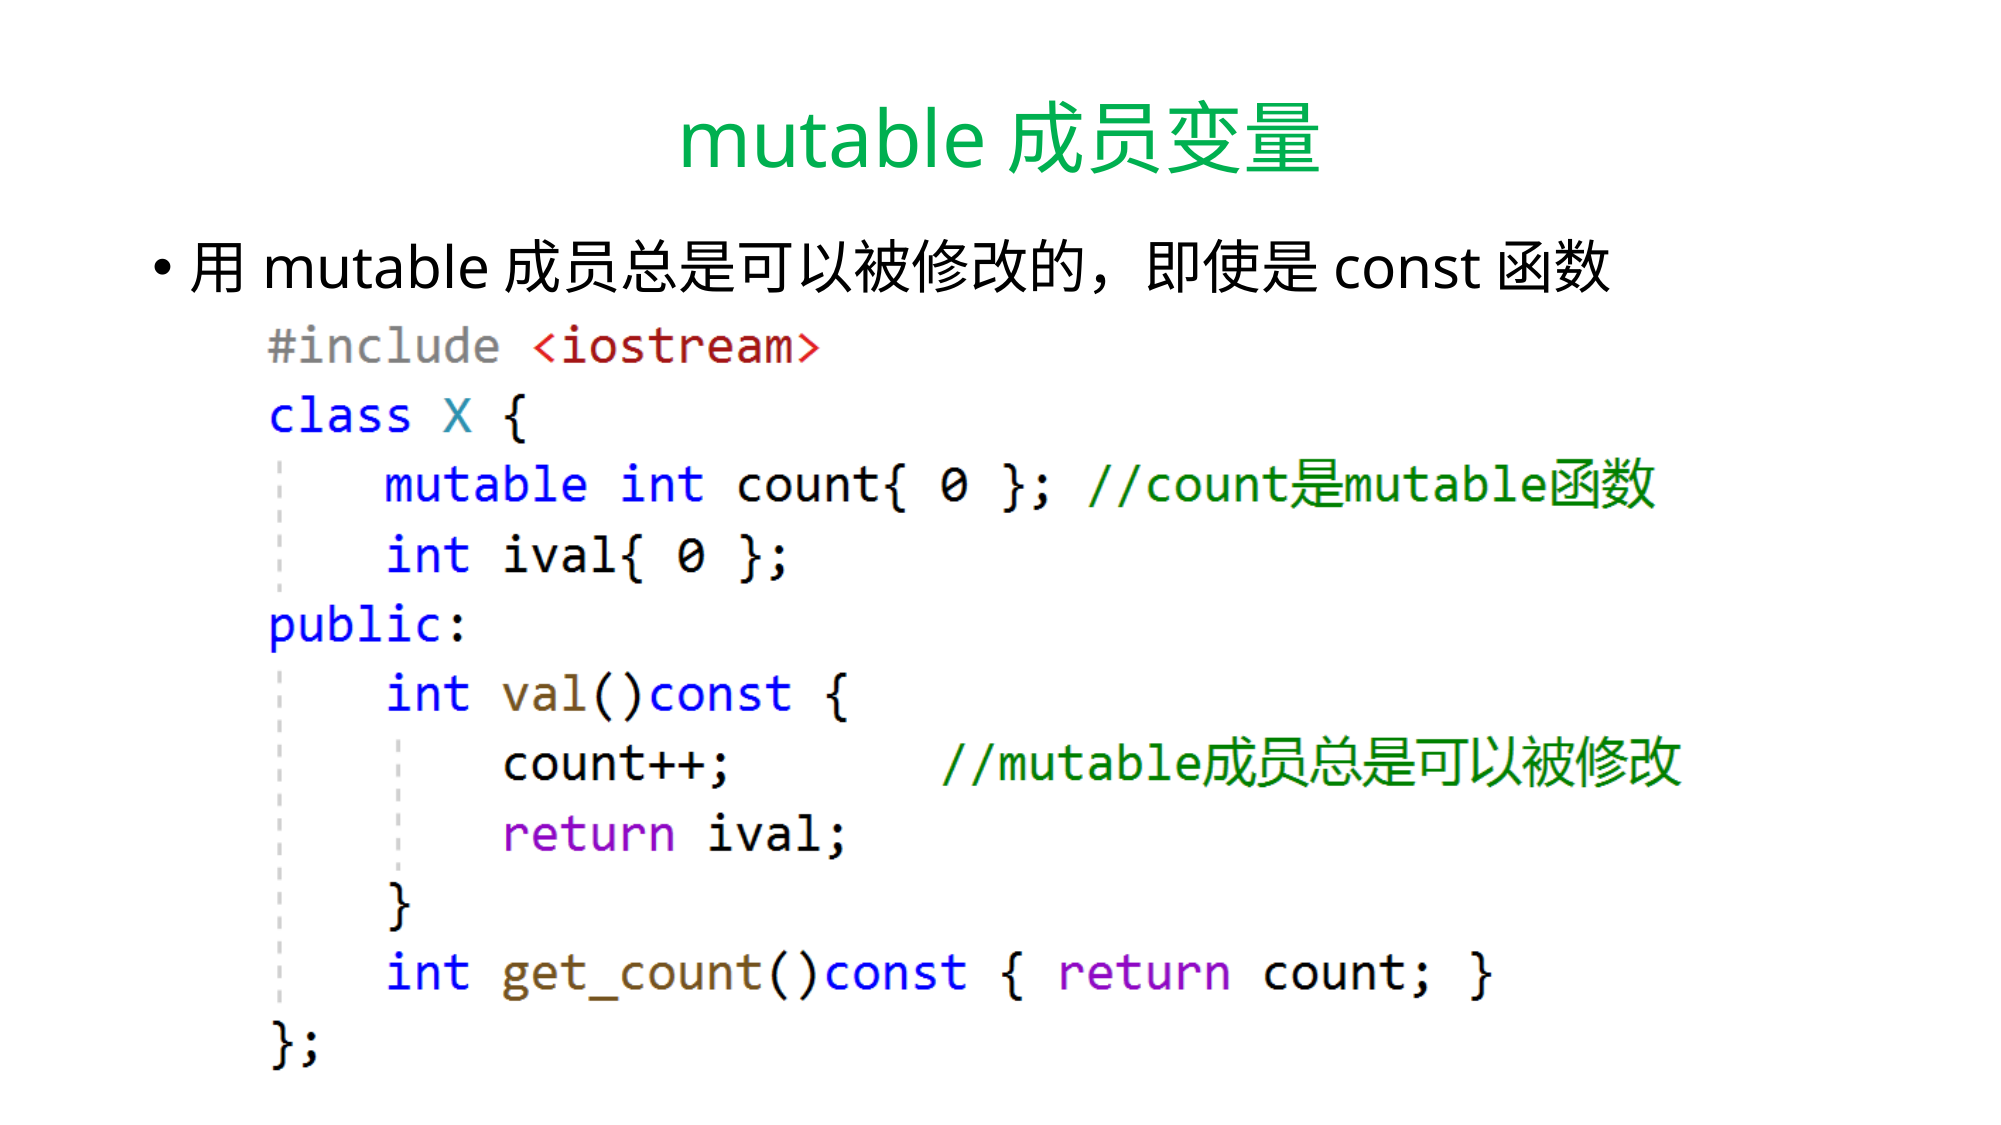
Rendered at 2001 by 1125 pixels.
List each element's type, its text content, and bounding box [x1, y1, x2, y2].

picture [262, 322, 1716, 1093]
title mutable成员变量 [137, 59, 1863, 224]
list 用mutable成员总是可以被修改的，即使是const函数 [137, 230, 1863, 1014]
